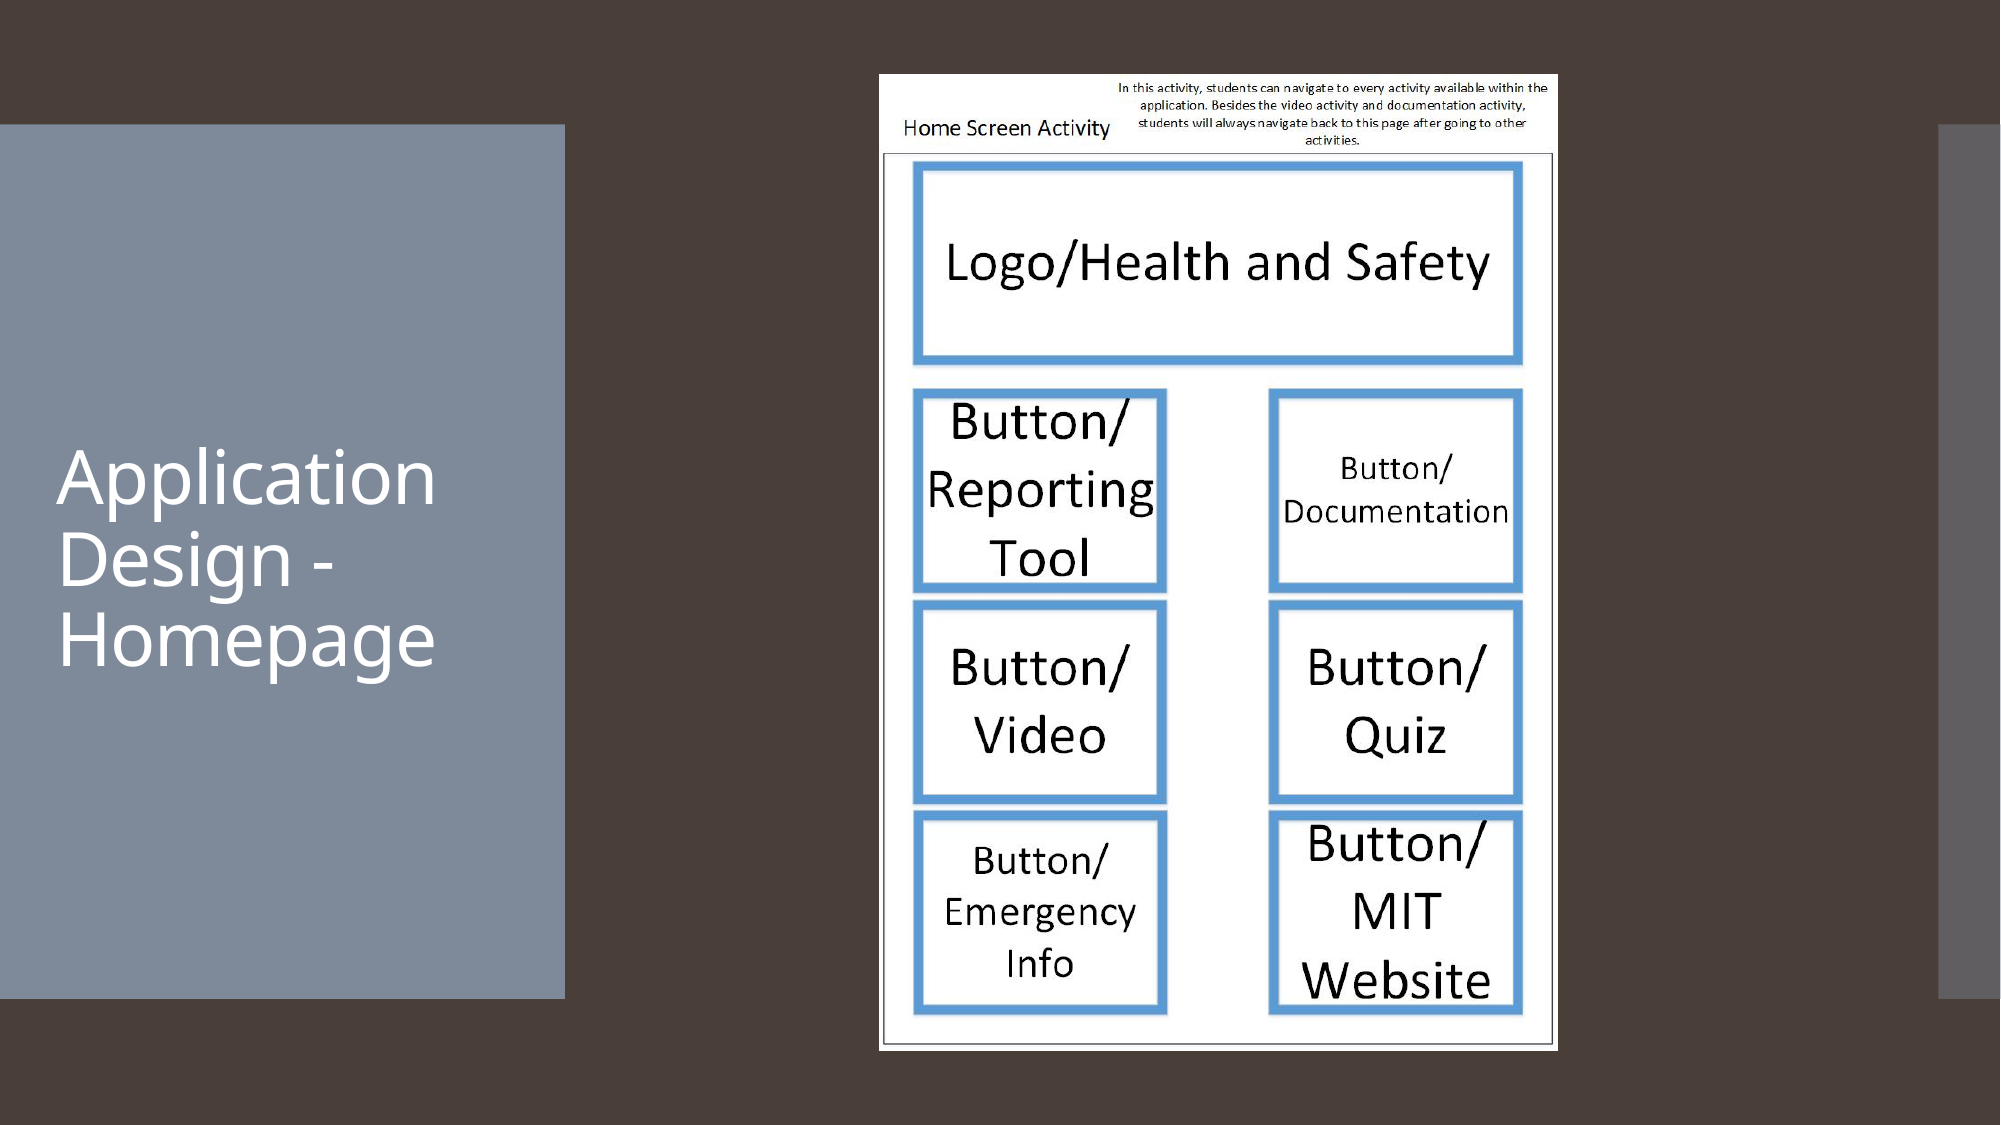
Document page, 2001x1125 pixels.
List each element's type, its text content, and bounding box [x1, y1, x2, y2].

title Application Design - Homepage [41, 184, 525, 940]
picture [878, 74, 1558, 1051]
